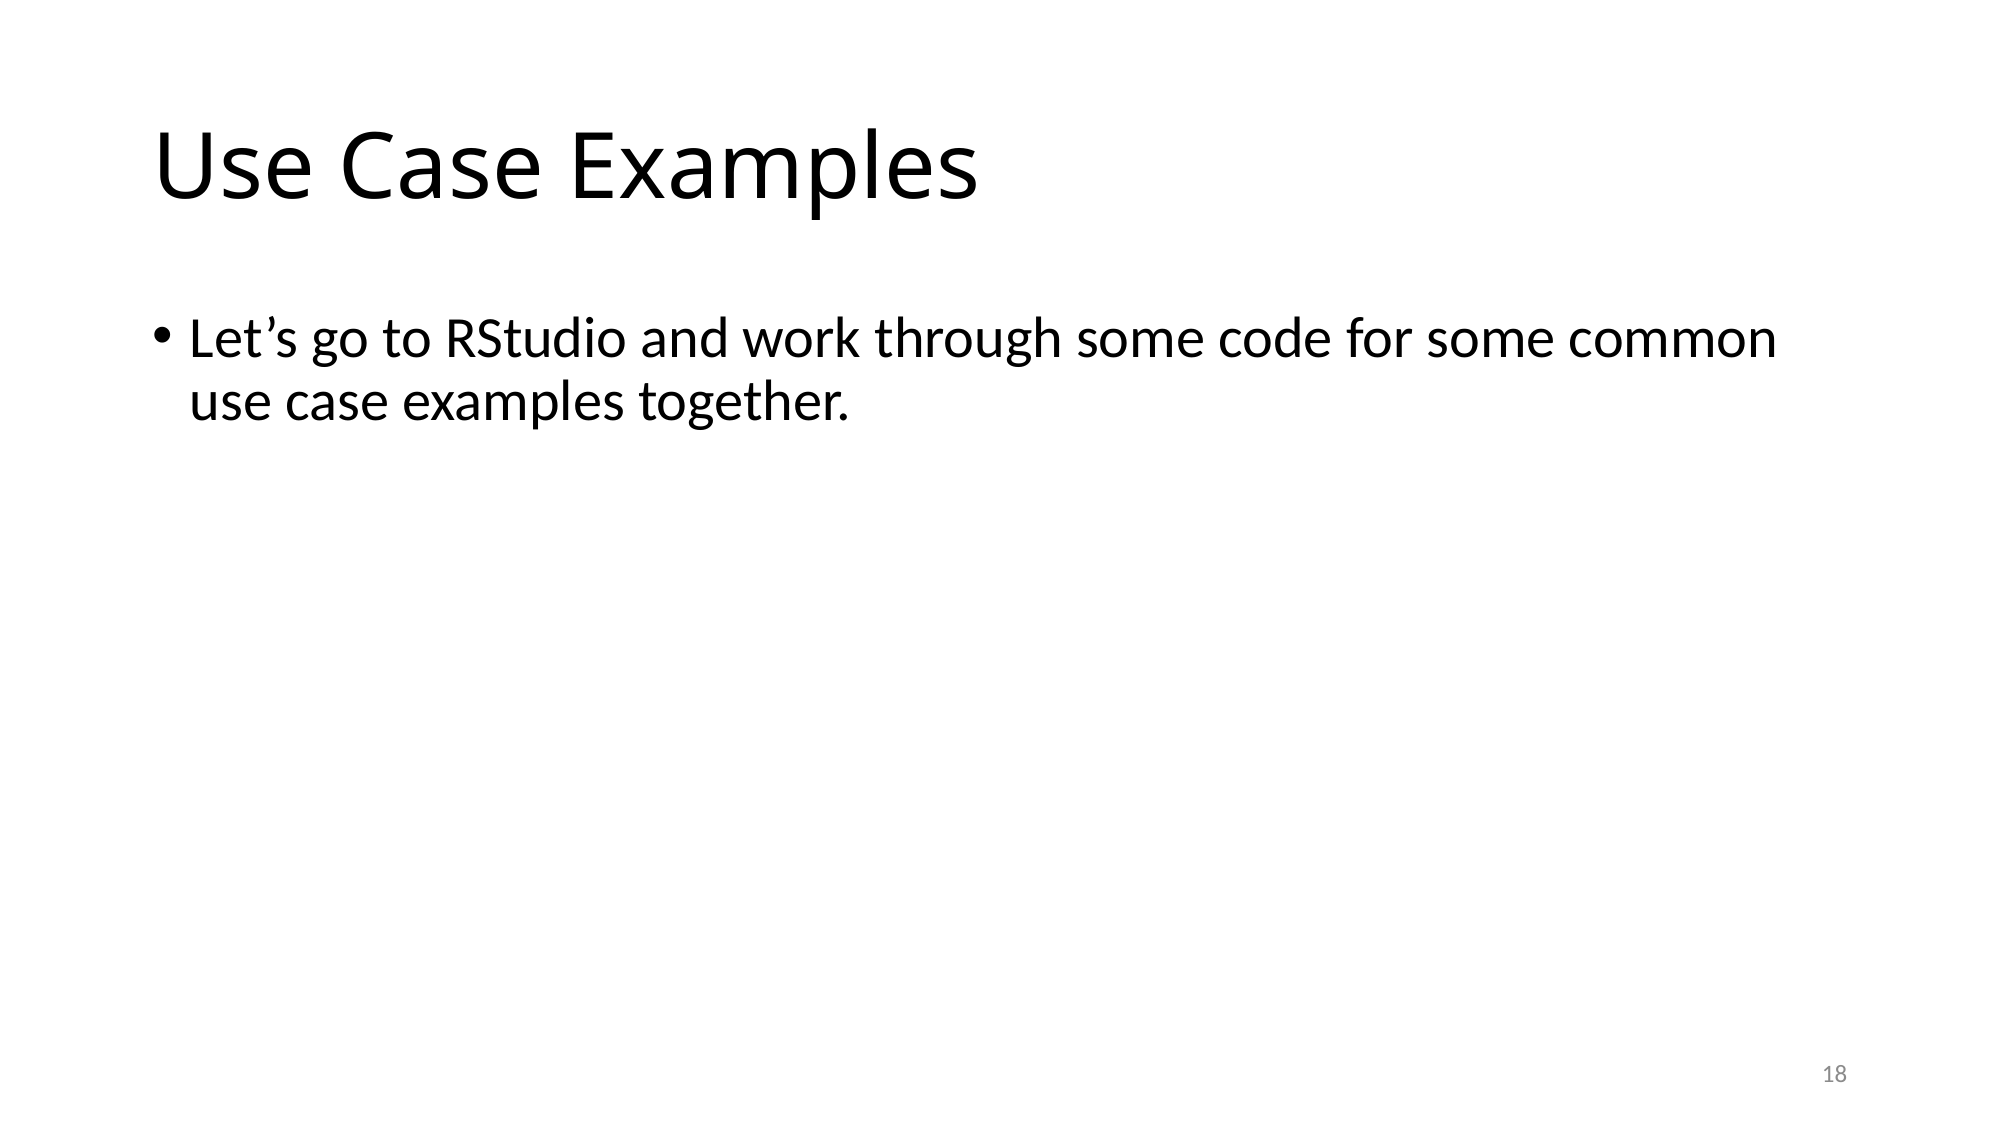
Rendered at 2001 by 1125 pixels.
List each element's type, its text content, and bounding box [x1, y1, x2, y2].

list Let’s go to RStudio and work through some code for some common use case examples together. [137, 299, 1863, 1014]
title Use Case Examples [137, 59, 1863, 278]
slide_number ‹#› [1412, 1042, 1863, 1103]
